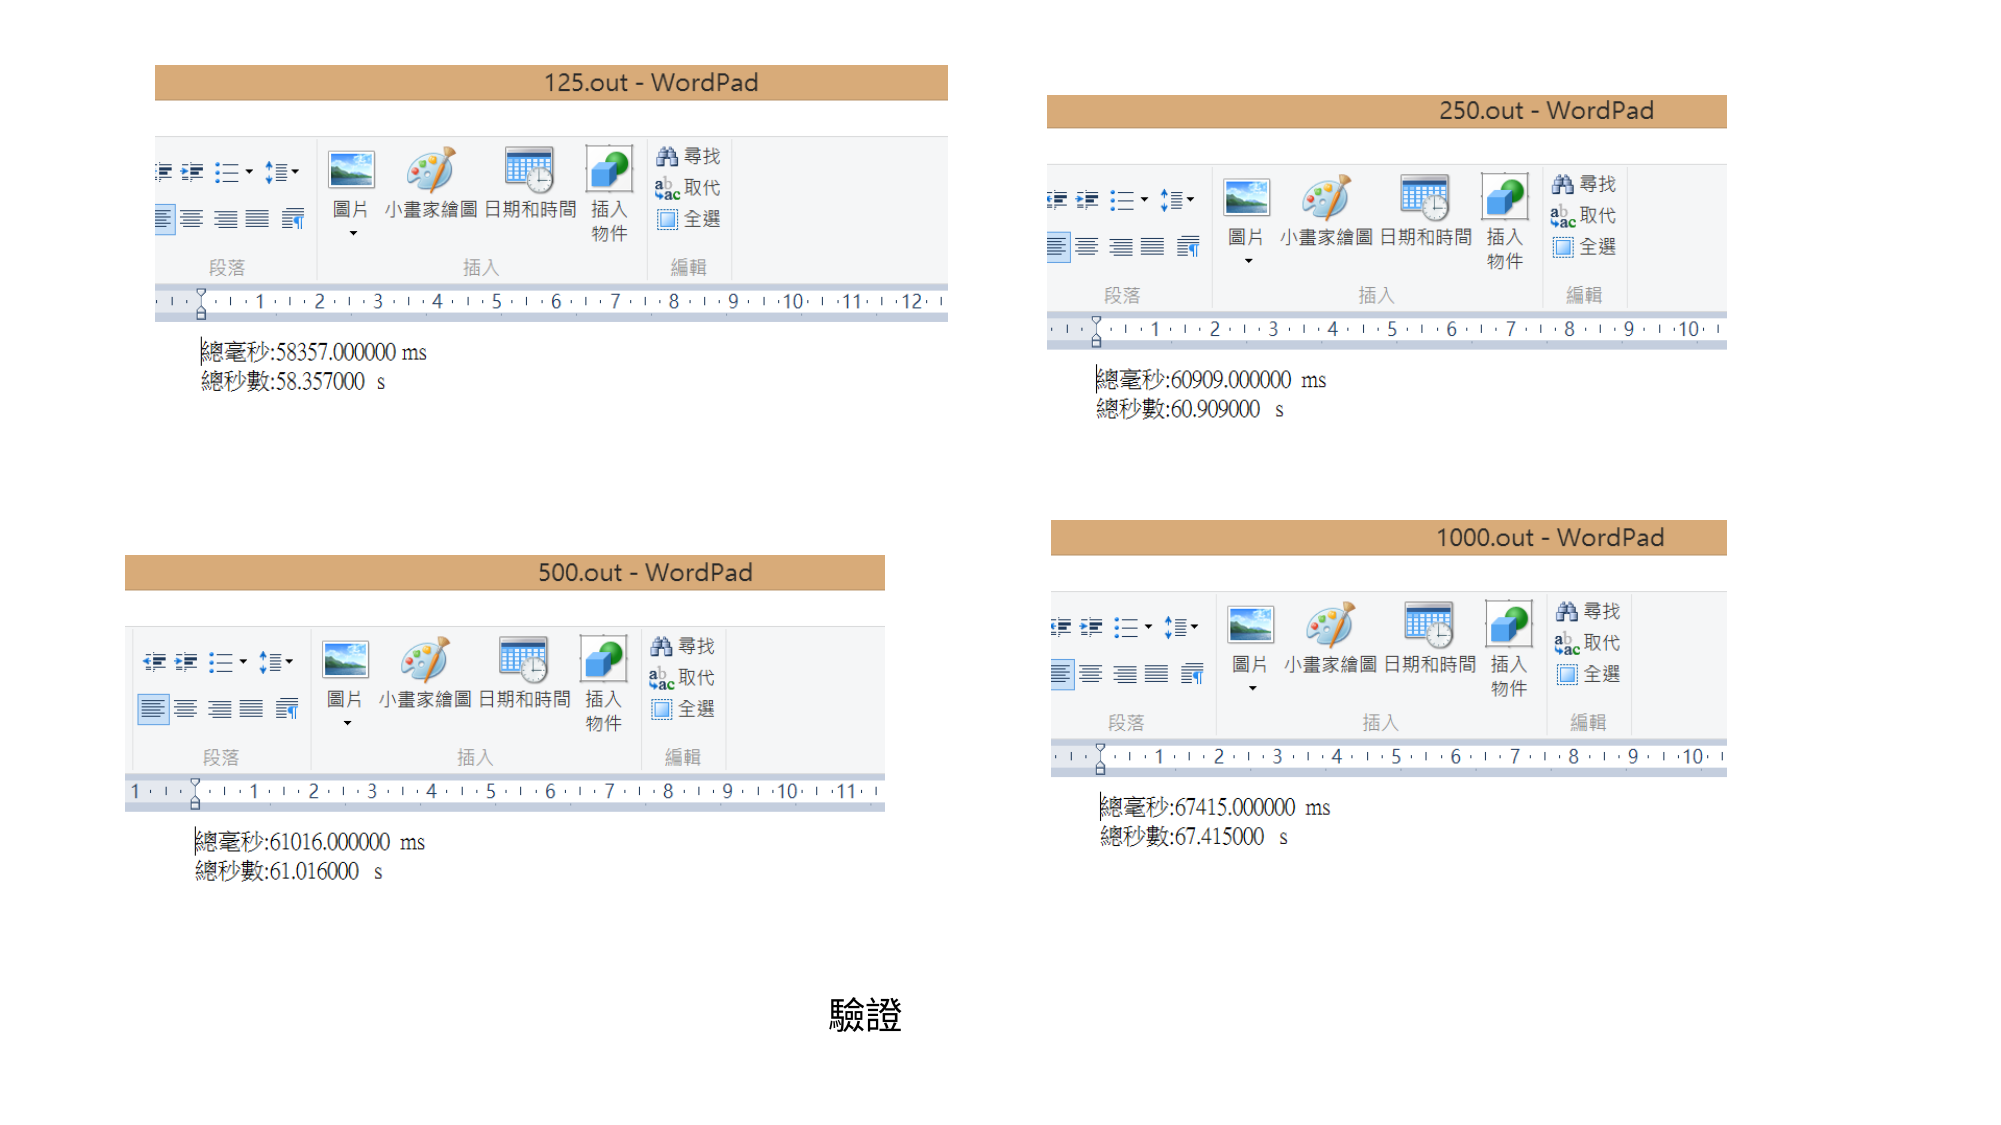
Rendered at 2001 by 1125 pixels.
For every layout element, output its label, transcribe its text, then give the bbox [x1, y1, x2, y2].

picture [1051, 520, 1727, 914]
picture [125, 65, 948, 1006]
text_box 驗證 [813, 984, 1123, 1044]
picture [1047, 95, 1727, 454]
